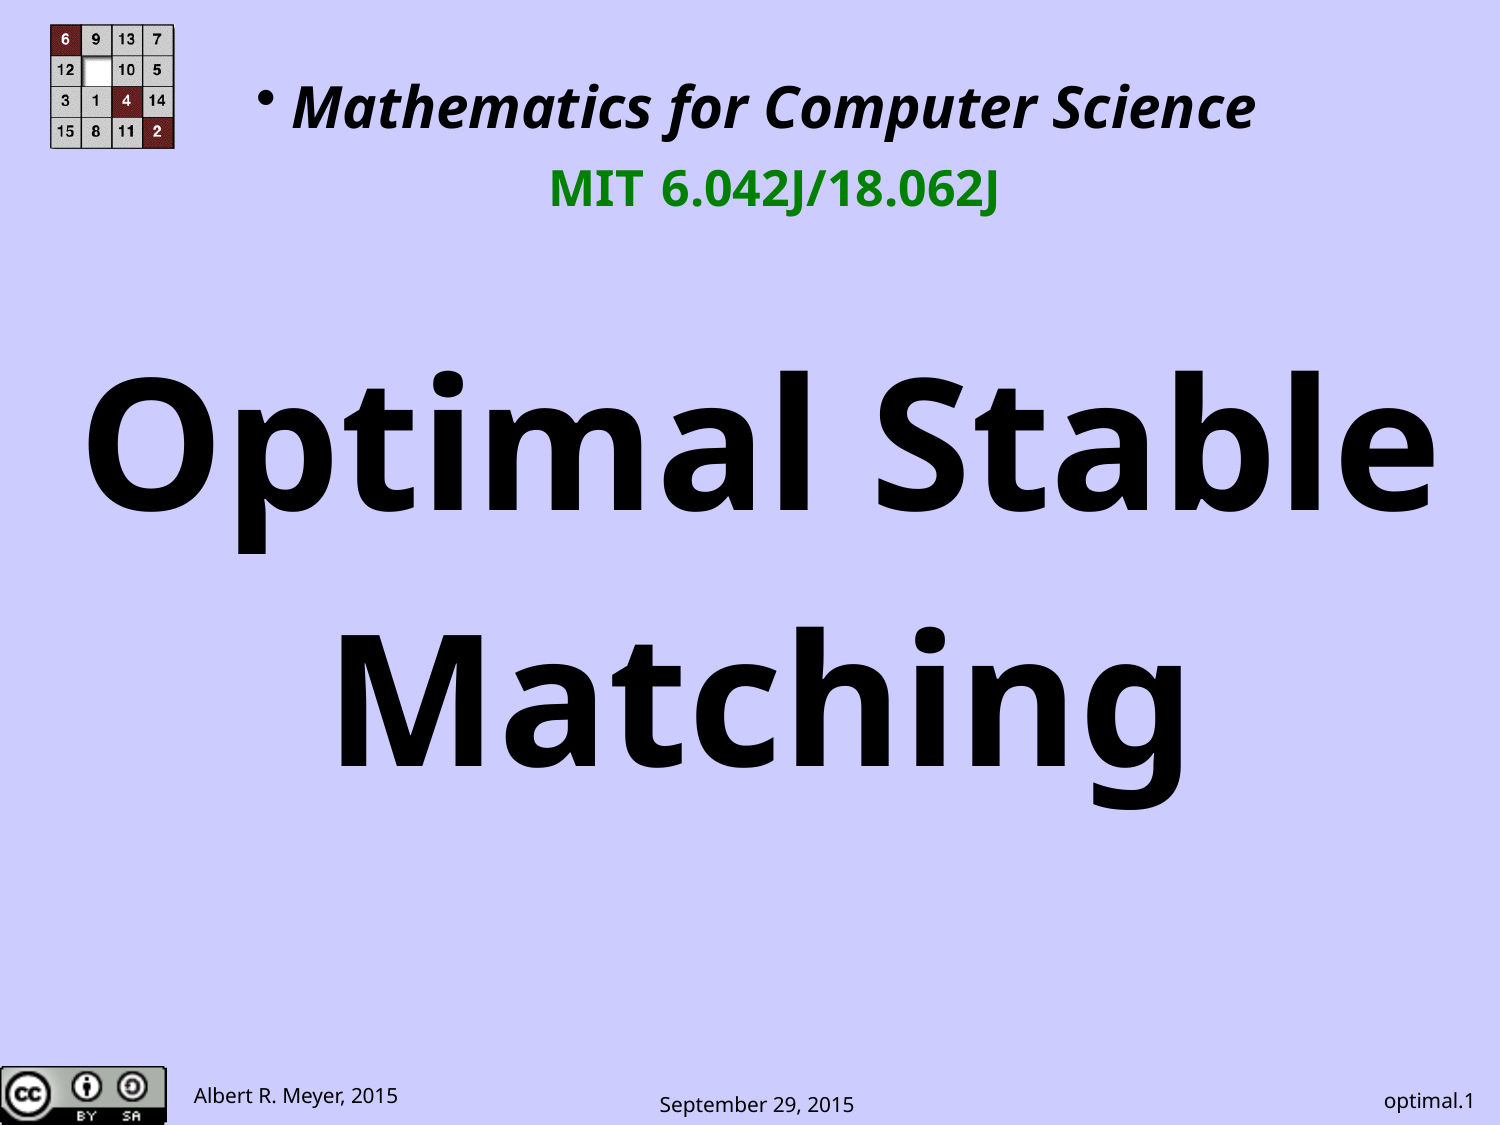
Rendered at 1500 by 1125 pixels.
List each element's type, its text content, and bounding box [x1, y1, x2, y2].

text_box Mathematics for Computer Science MIT 6.042J/18.062J [241, 62, 1273, 228]
text_box Optimal Stable Matching [56, 256, 1465, 875]
picture [0, 1066, 167, 1125]
slide_number optimal.1 [1247, 1079, 1491, 1121]
picture [50, 24, 175, 149]
